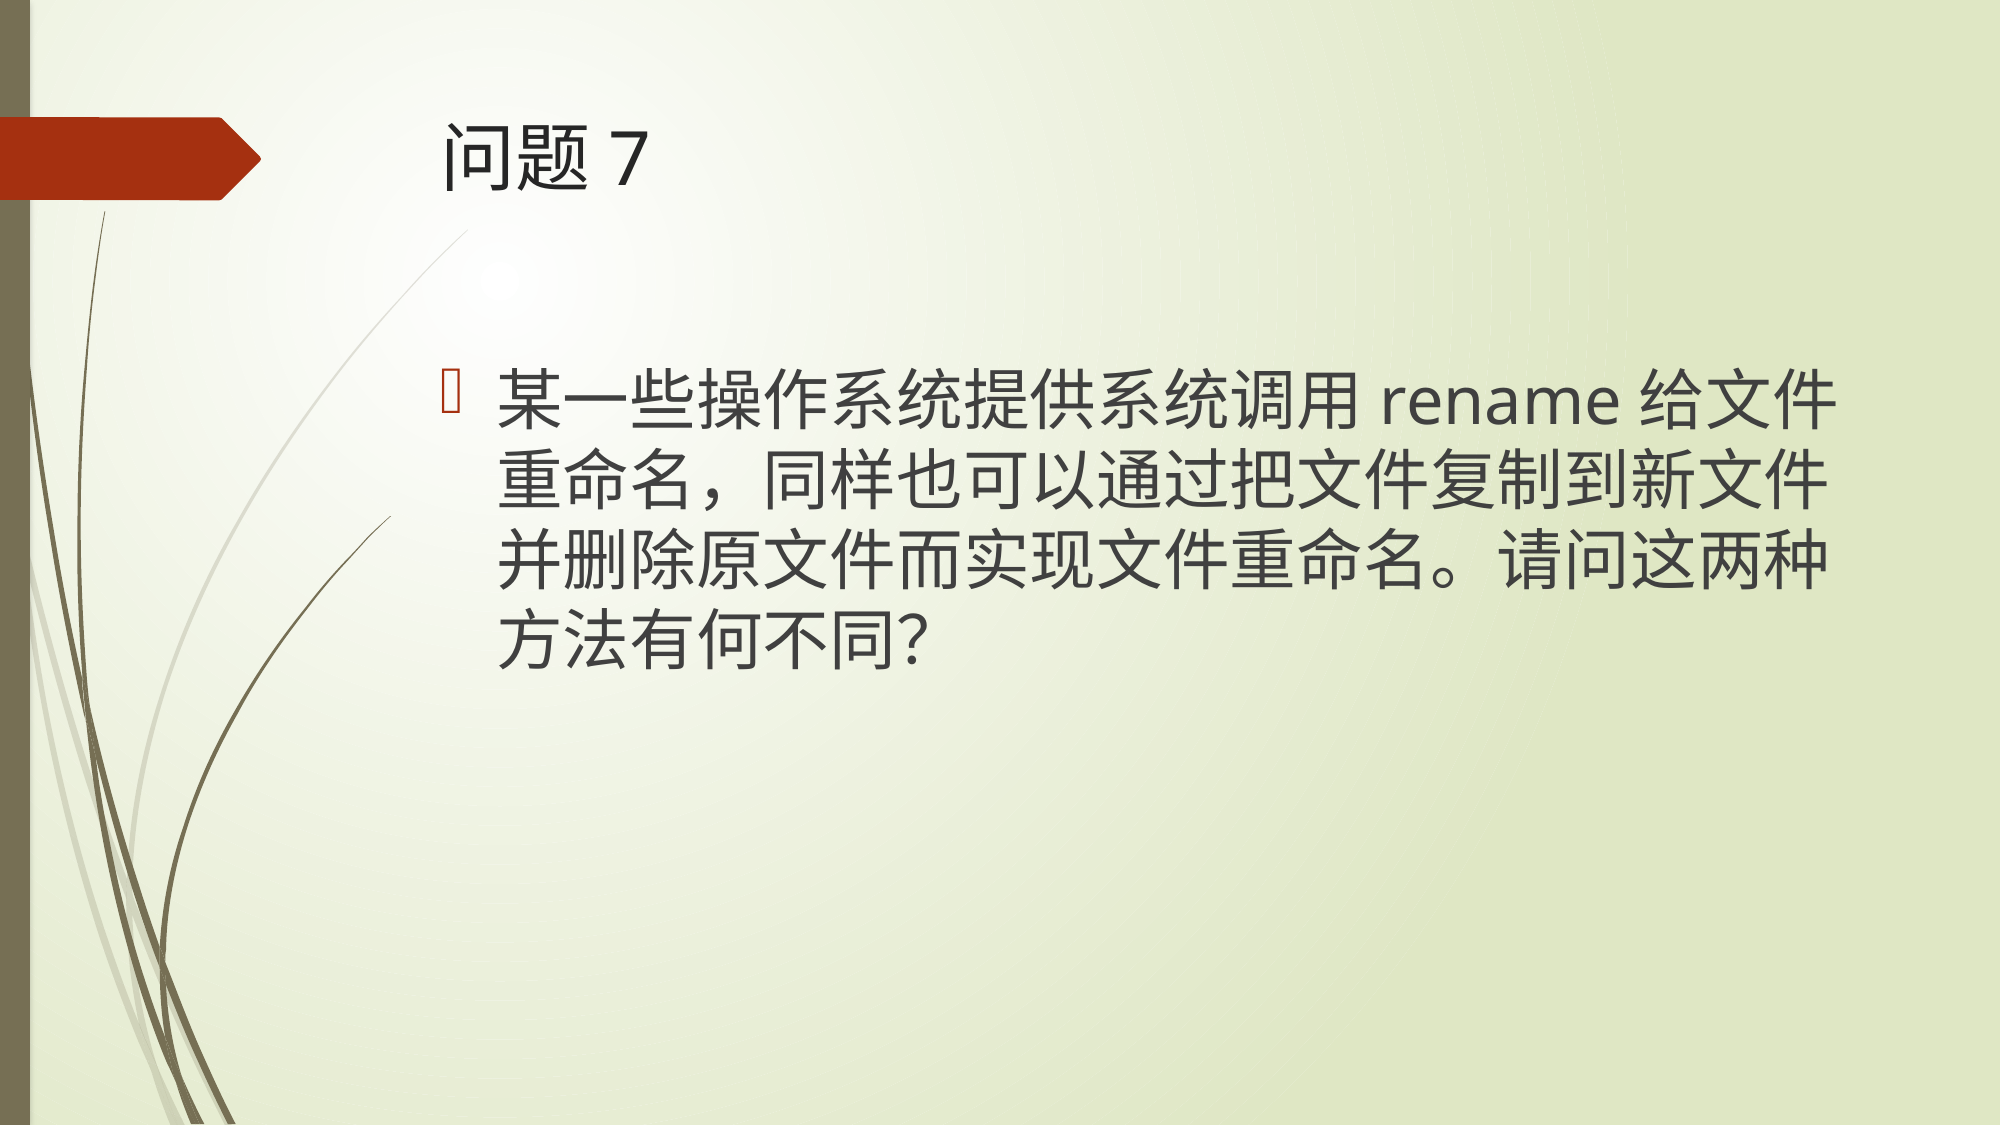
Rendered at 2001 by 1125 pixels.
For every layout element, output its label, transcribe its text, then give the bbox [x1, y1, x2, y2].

title 问题7 [425, 102, 1888, 313]
list 某一些操作系统提供系统调用rename给文件重命名，同样也可以通过把文件复制到新文件并删除原文件而实现文件重命名。请问这两种方法有何不同？ [424, 350, 1888, 970]
